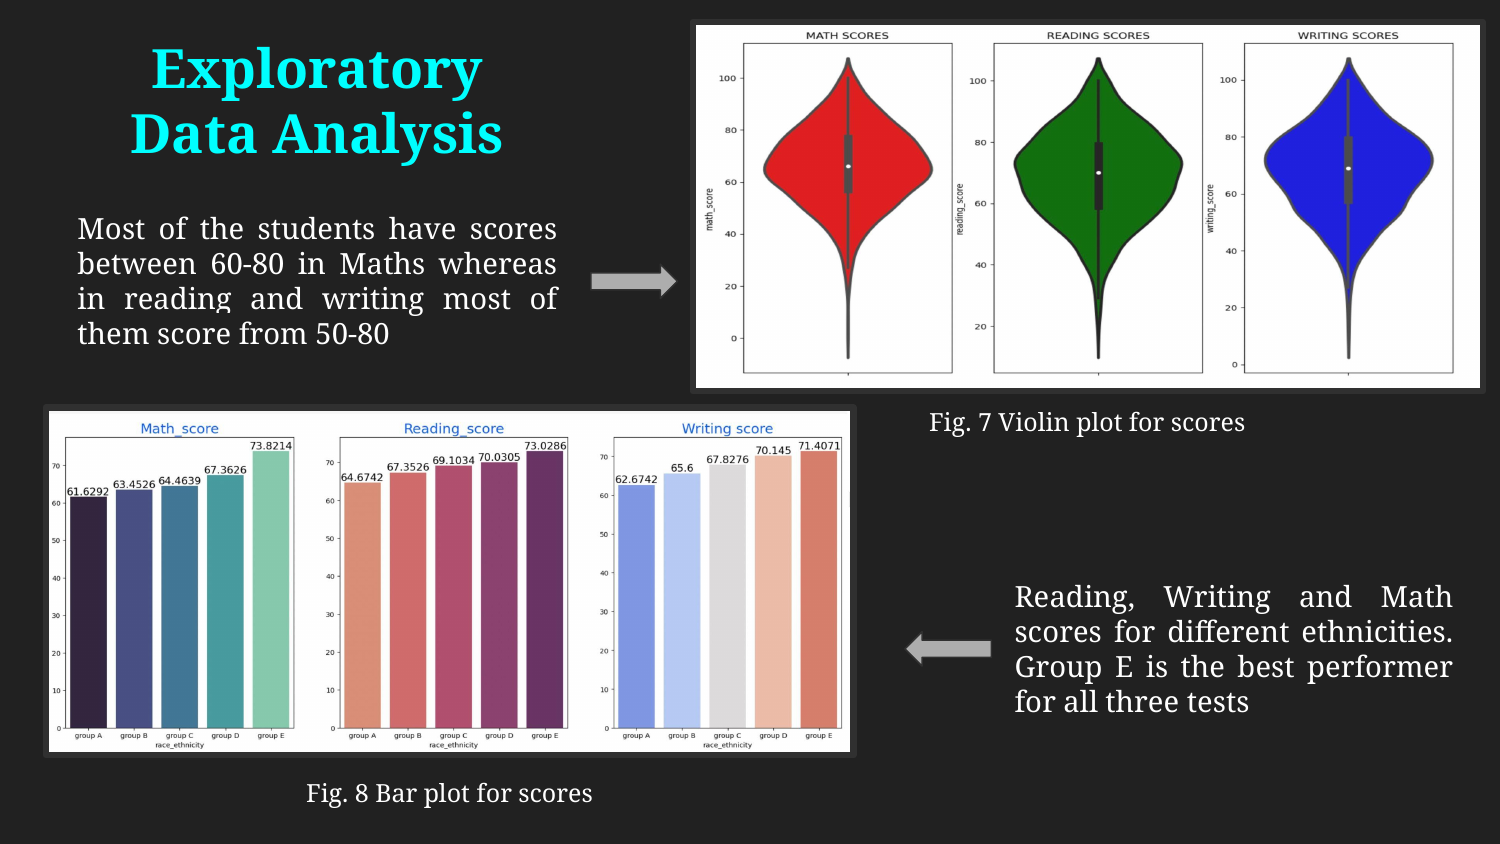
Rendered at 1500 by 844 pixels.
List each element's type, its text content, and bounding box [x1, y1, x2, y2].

text_box Most of the students have scores between 60-80 in Maths whereas in reading and writing most of them score from 50-80 [62, 195, 573, 366]
text_box Exploratory Data Analysis [77, 19, 558, 180]
text_box Fig. 7 Violin plot for scores [847, 397, 1328, 452]
picture [48, 410, 851, 753]
text_box [904, 631, 992, 667]
text_box Fig. 8 Bar plot for scores [203, 762, 696, 823]
text_box Reading, Writing and Math scores for different ethnicities. Group E is the best performer for all three tests [999, 562, 1469, 733]
text_box [590, 264, 678, 299]
picture [695, 24, 1480, 389]
